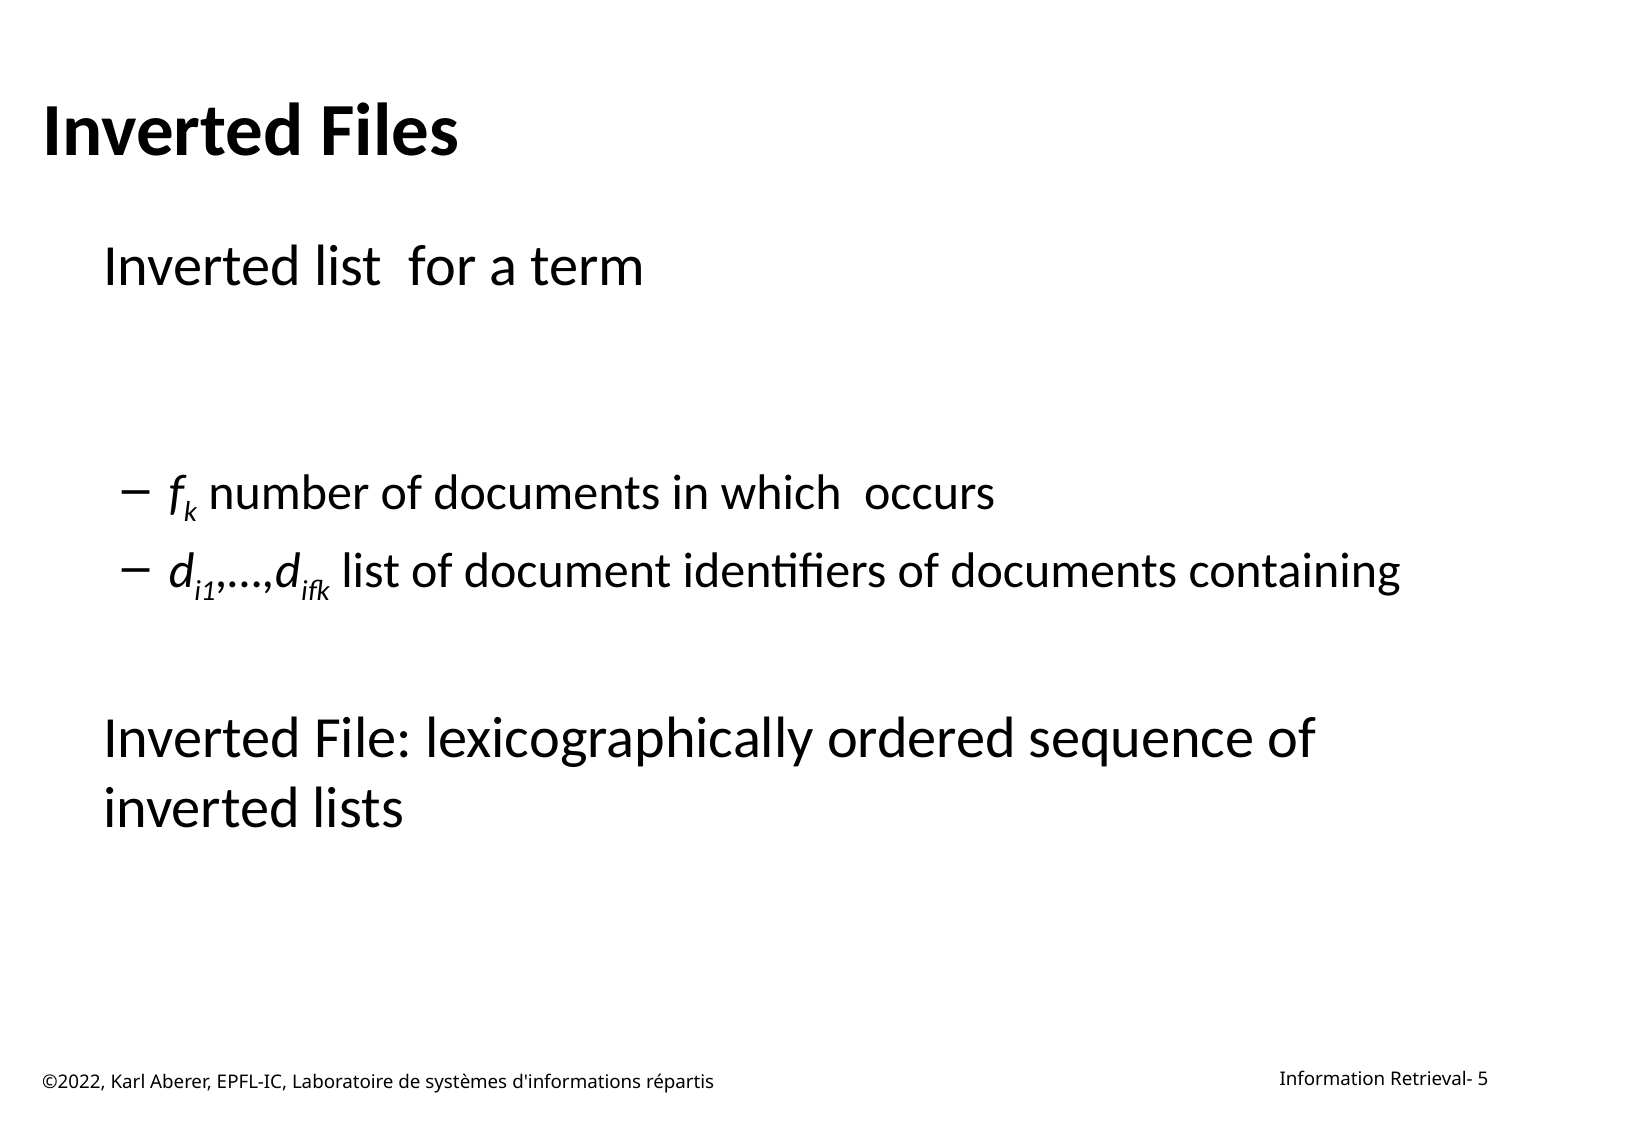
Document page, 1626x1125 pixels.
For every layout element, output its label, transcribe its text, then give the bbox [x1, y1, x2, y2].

footer ©2022, Karl Aberer, EPFL-IC, Laboratoire de systèmes d'informations répartis [26, 1062, 1071, 1101]
title Inverted Files [27, 50, 1504, 200]
